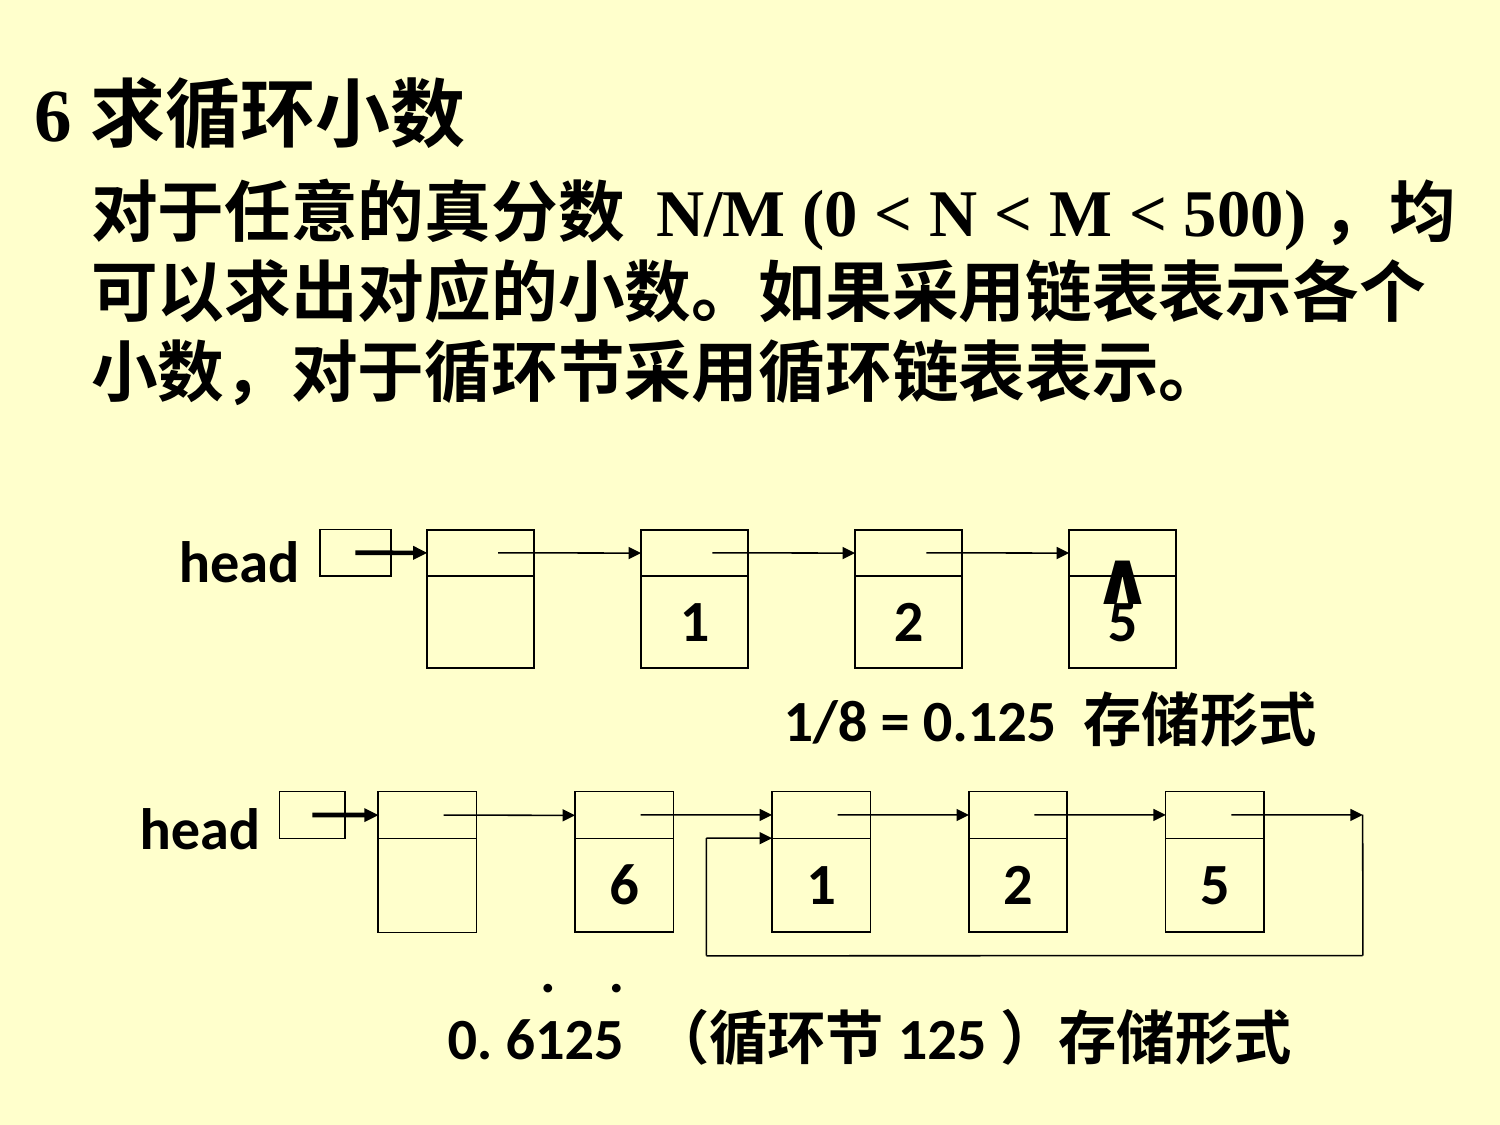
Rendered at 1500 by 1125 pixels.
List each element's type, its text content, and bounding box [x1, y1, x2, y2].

list 6求循环小数 对于任意的真分数 N/M (0 < N < M < 500)，均可以求出对应的小数。如果采用链表表示各个小数，对于循环节采用循环链表表示。 [19, 58, 1475, 452]
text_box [139, 791, 1371, 1009]
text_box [178, 524, 1320, 751]
